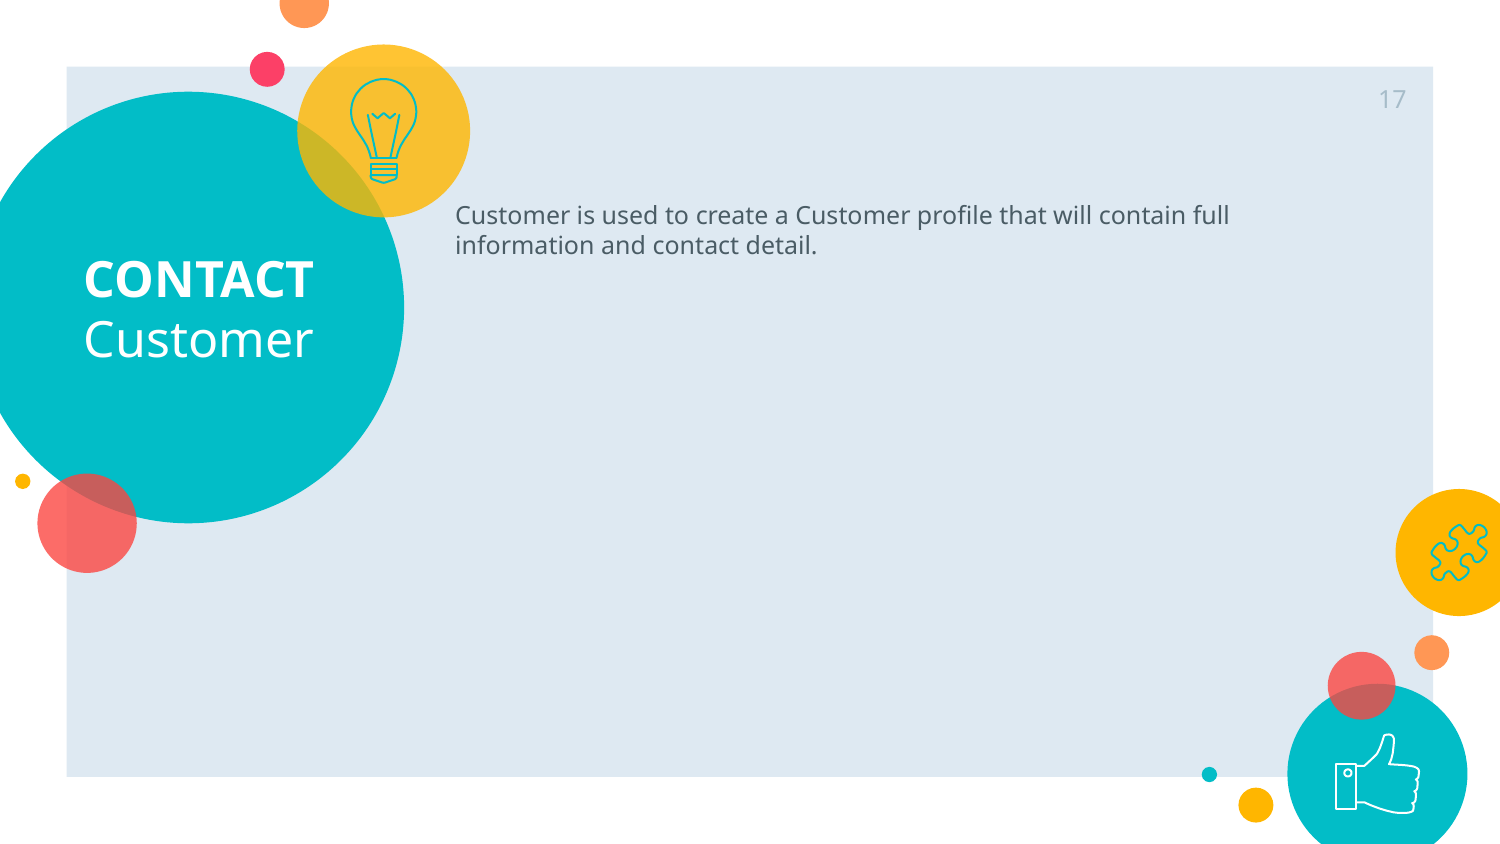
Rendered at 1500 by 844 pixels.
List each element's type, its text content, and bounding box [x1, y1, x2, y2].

title CONTACT Customer [23, 91, 375, 524]
list Customer is used to create a Customer profile that will contain full information and contact detail. [440, 184, 1364, 725]
slide_number 17 [1331, 68, 1422, 134]
